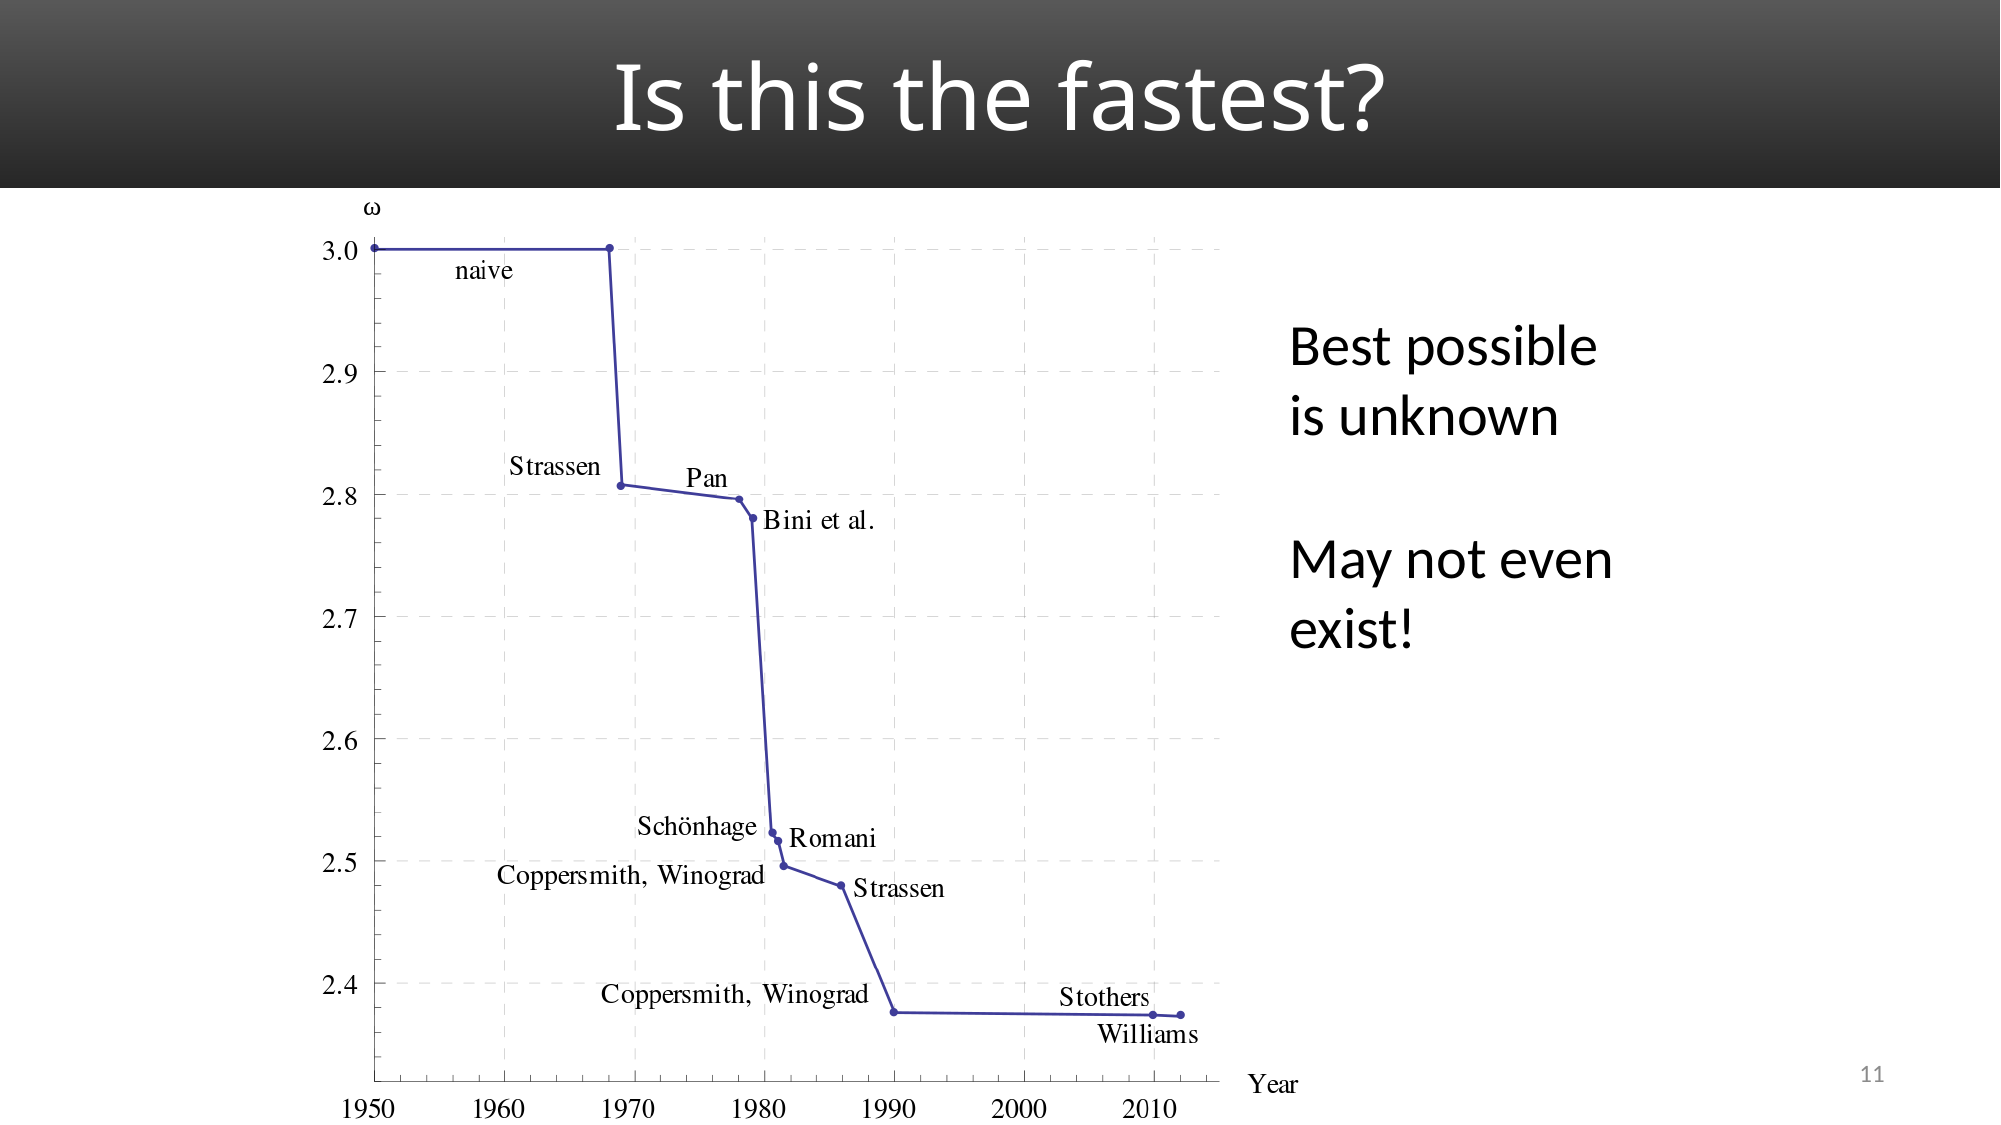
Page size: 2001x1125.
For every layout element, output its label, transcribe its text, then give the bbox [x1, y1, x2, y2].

slide_number 11 [1433, 1042, 1900, 1103]
title Is this the fastest? [99, 24, 1900, 163]
text_box Best possible is unknown [1317, 299, 1650, 455]
text_box May not even exist! [1317, 512, 1650, 668]
picture [319, 187, 1313, 1125]
